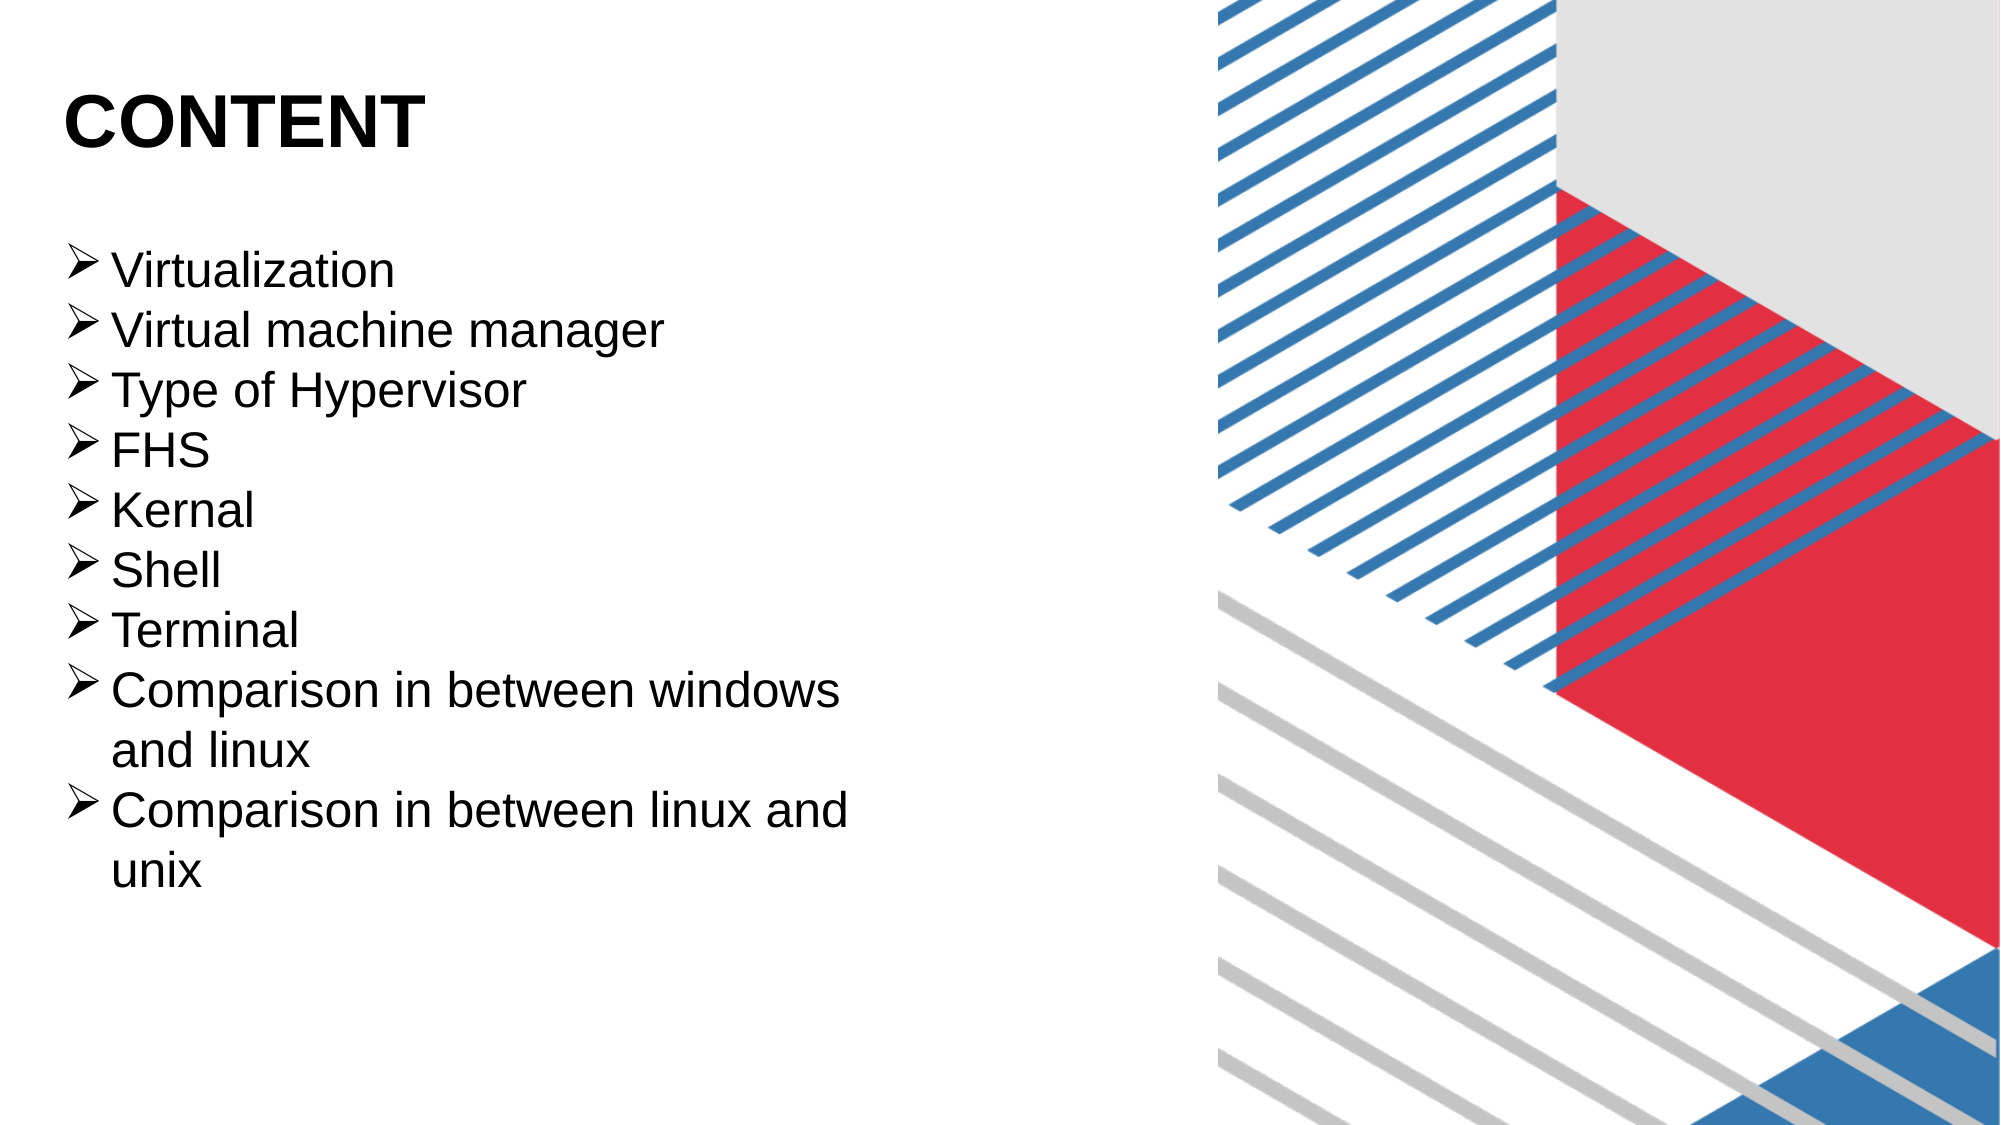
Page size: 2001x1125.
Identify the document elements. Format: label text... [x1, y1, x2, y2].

picture [1218, 0, 2000, 1125]
text_box Virtualization Virtual machine manager Type of Hypervisor FHS Kernal Shell Terminal Comparison in between windows and linux Comparison in between linux and unix [49, 230, 943, 966]
text_box CONTENT [49, 64, 1084, 170]
